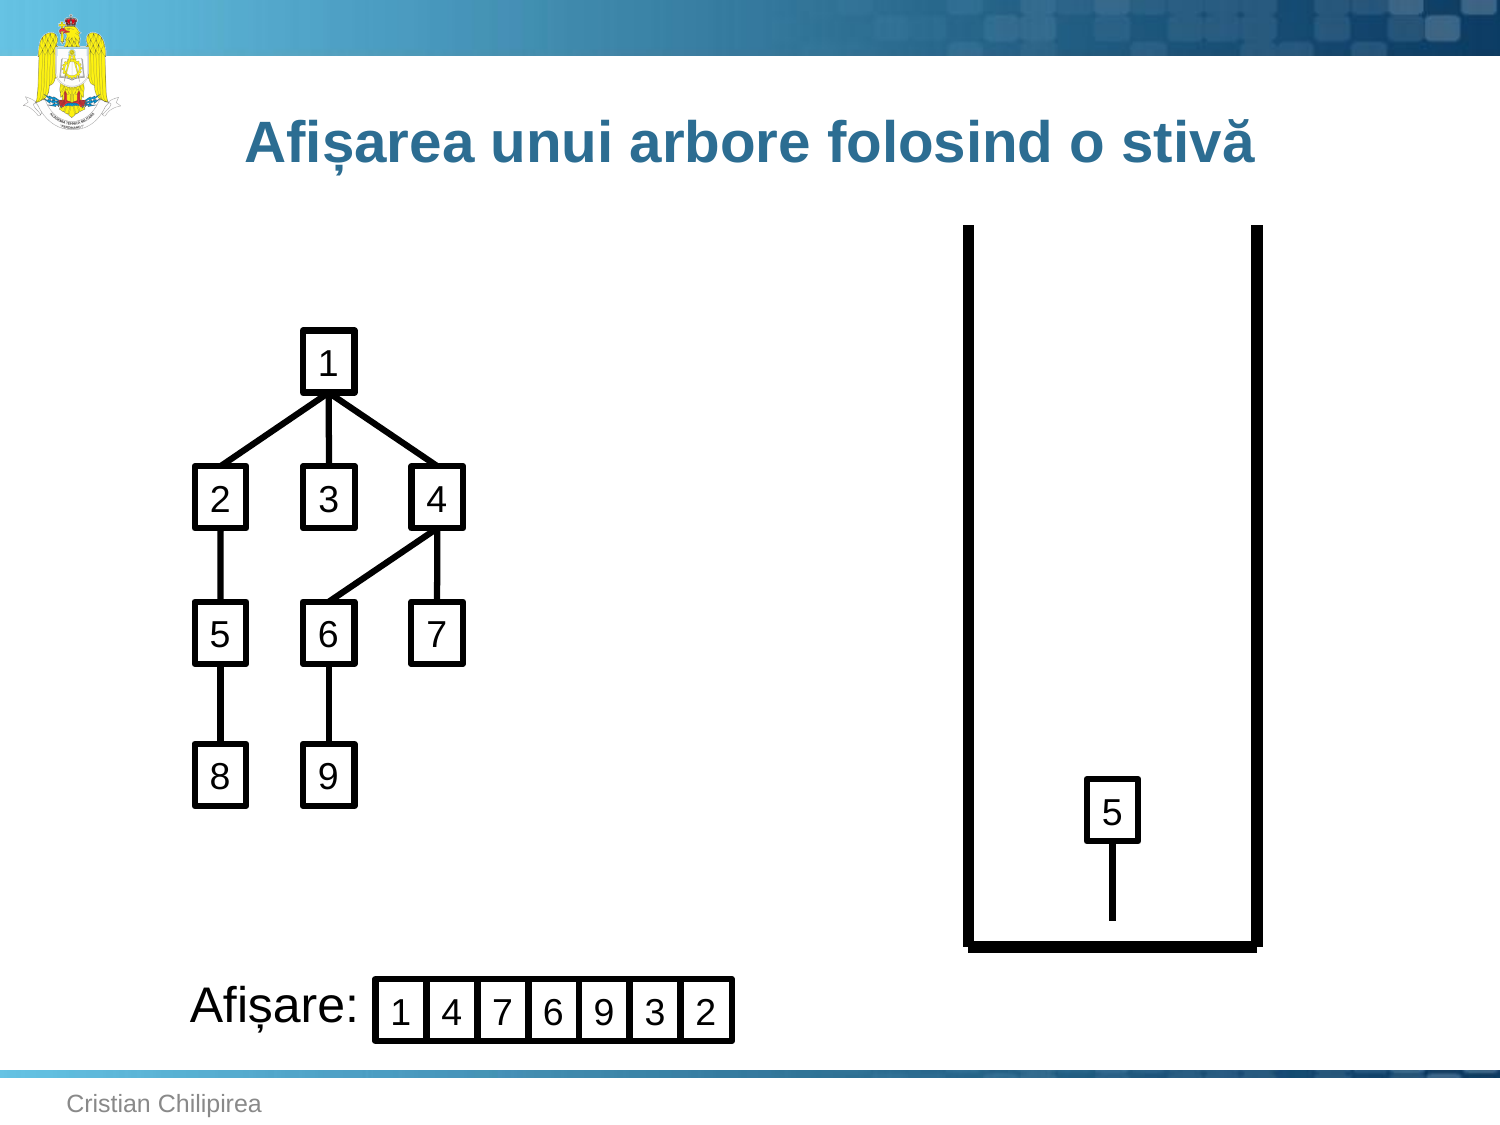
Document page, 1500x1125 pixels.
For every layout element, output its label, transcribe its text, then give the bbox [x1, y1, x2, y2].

text_box 9 [302, 743, 355, 806]
text_box 3 [303, 476, 355, 529]
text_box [220, 392, 326, 467]
text_box 2 [194, 466, 247, 529]
text_box 7 [411, 601, 463, 664]
text_box 1 [302, 330, 355, 391]
text_box Afișare: [175, 965, 375, 1041]
footer Cristian Chilipirea [51, 1083, 1157, 1125]
picture [0, 1070, 1500, 1078]
text_box 4 [411, 466, 463, 529]
text_box 6 [302, 601, 355, 664]
text_box 3 [631, 979, 682, 1042]
title Afișarea unui arbore folosind o stivă [51, 102, 1449, 178]
text_box 8 [194, 743, 247, 806]
text_box 7 [477, 979, 529, 1042]
text_box 6 [529, 979, 578, 1042]
text_box 5 [194, 601, 247, 664]
text_box 2 [682, 979, 732, 1042]
text_box 9 [578, 979, 631, 1042]
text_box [328, 527, 438, 602]
text_box 4 [426, 979, 477, 1042]
picture [0, 0, 1500, 130]
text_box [328, 392, 438, 467]
text_box 1 [375, 979, 426, 1042]
text_box 5 [1086, 779, 1139, 842]
